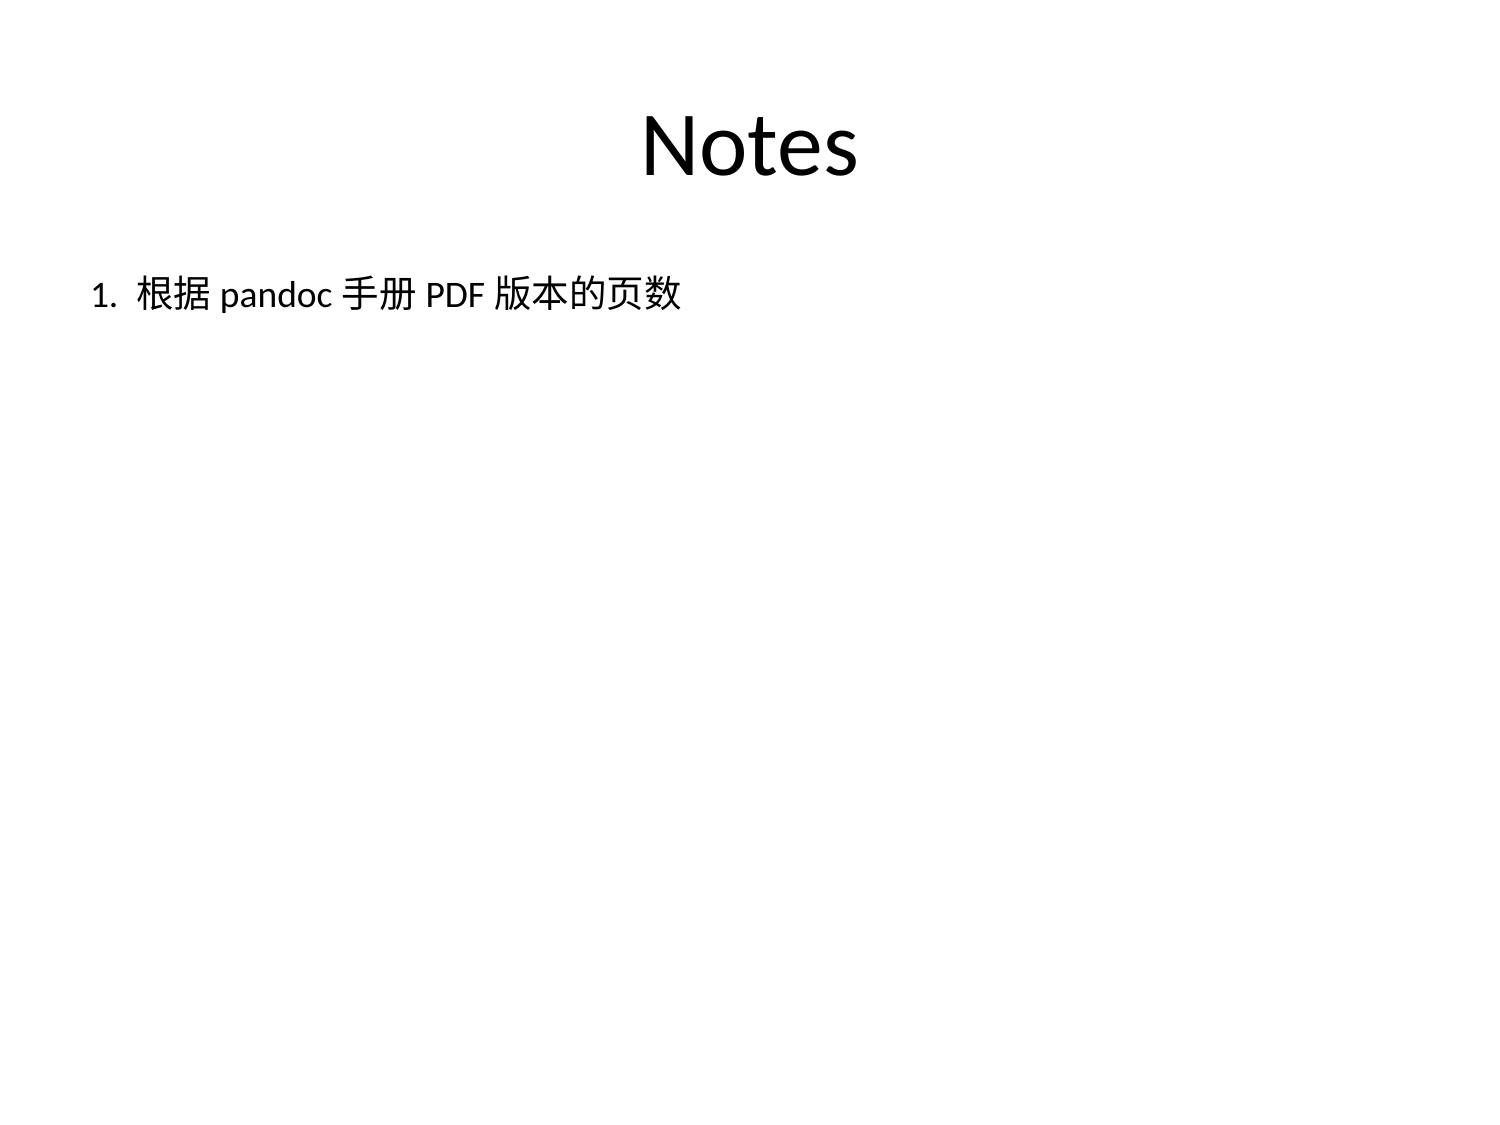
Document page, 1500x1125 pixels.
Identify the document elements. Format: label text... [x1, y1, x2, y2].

title Notes [75, 45, 1425, 233]
list 1. 根据pandoc手册PDF版本的页数 [75, 262, 1425, 1005]
